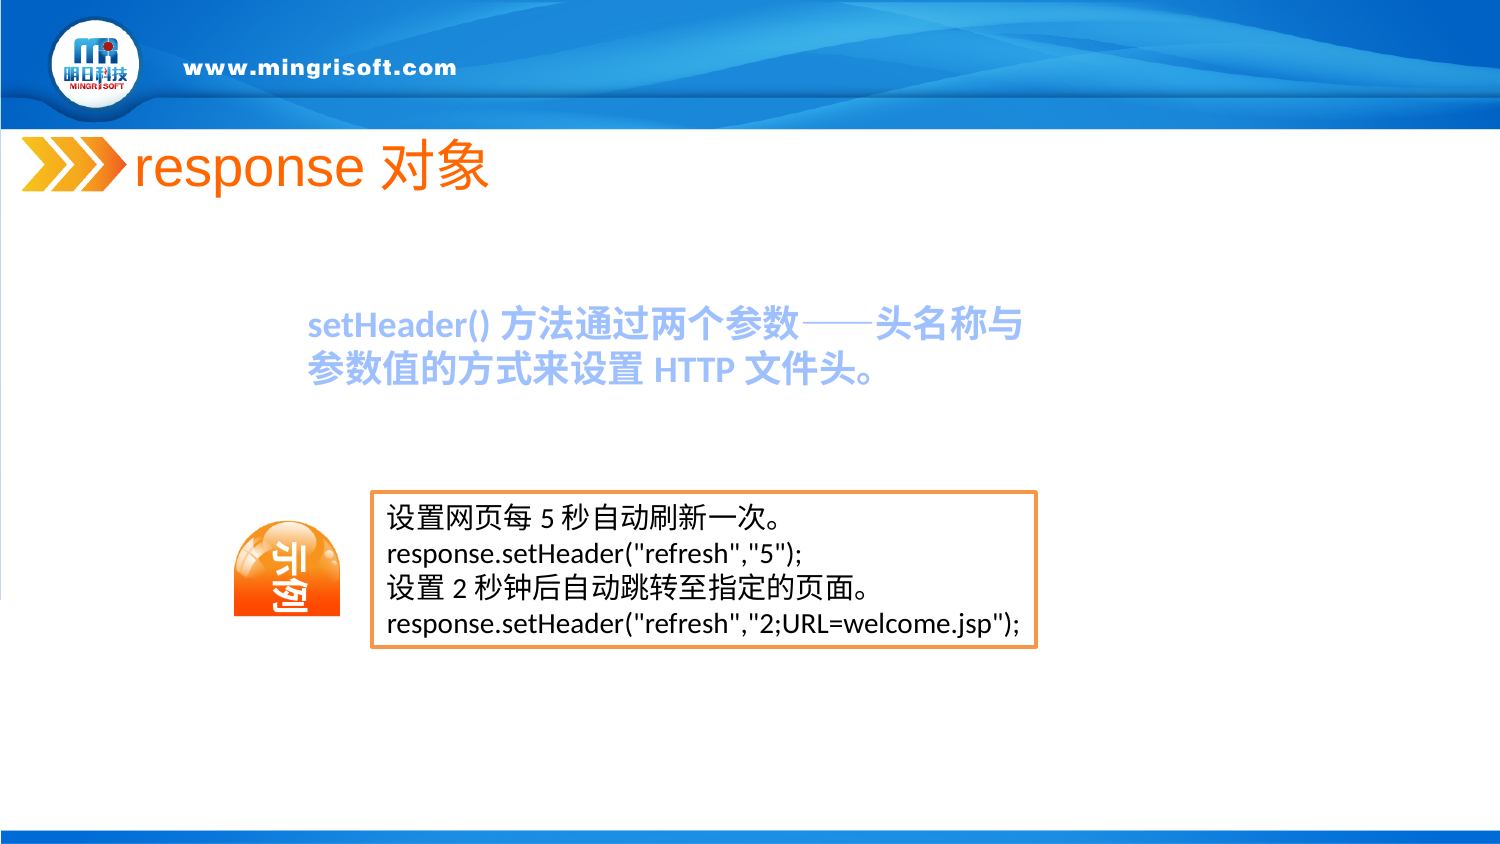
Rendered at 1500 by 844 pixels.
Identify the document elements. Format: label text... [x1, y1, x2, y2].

picture [0, 0, 1500, 844]
text_box response对象 [110, 105, 516, 223]
text_box setHeader()方法通过两个参数——头名称与参数值的方式来设置HTTP文件头。 [292, 292, 1043, 398]
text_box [234, 491, 1040, 649]
